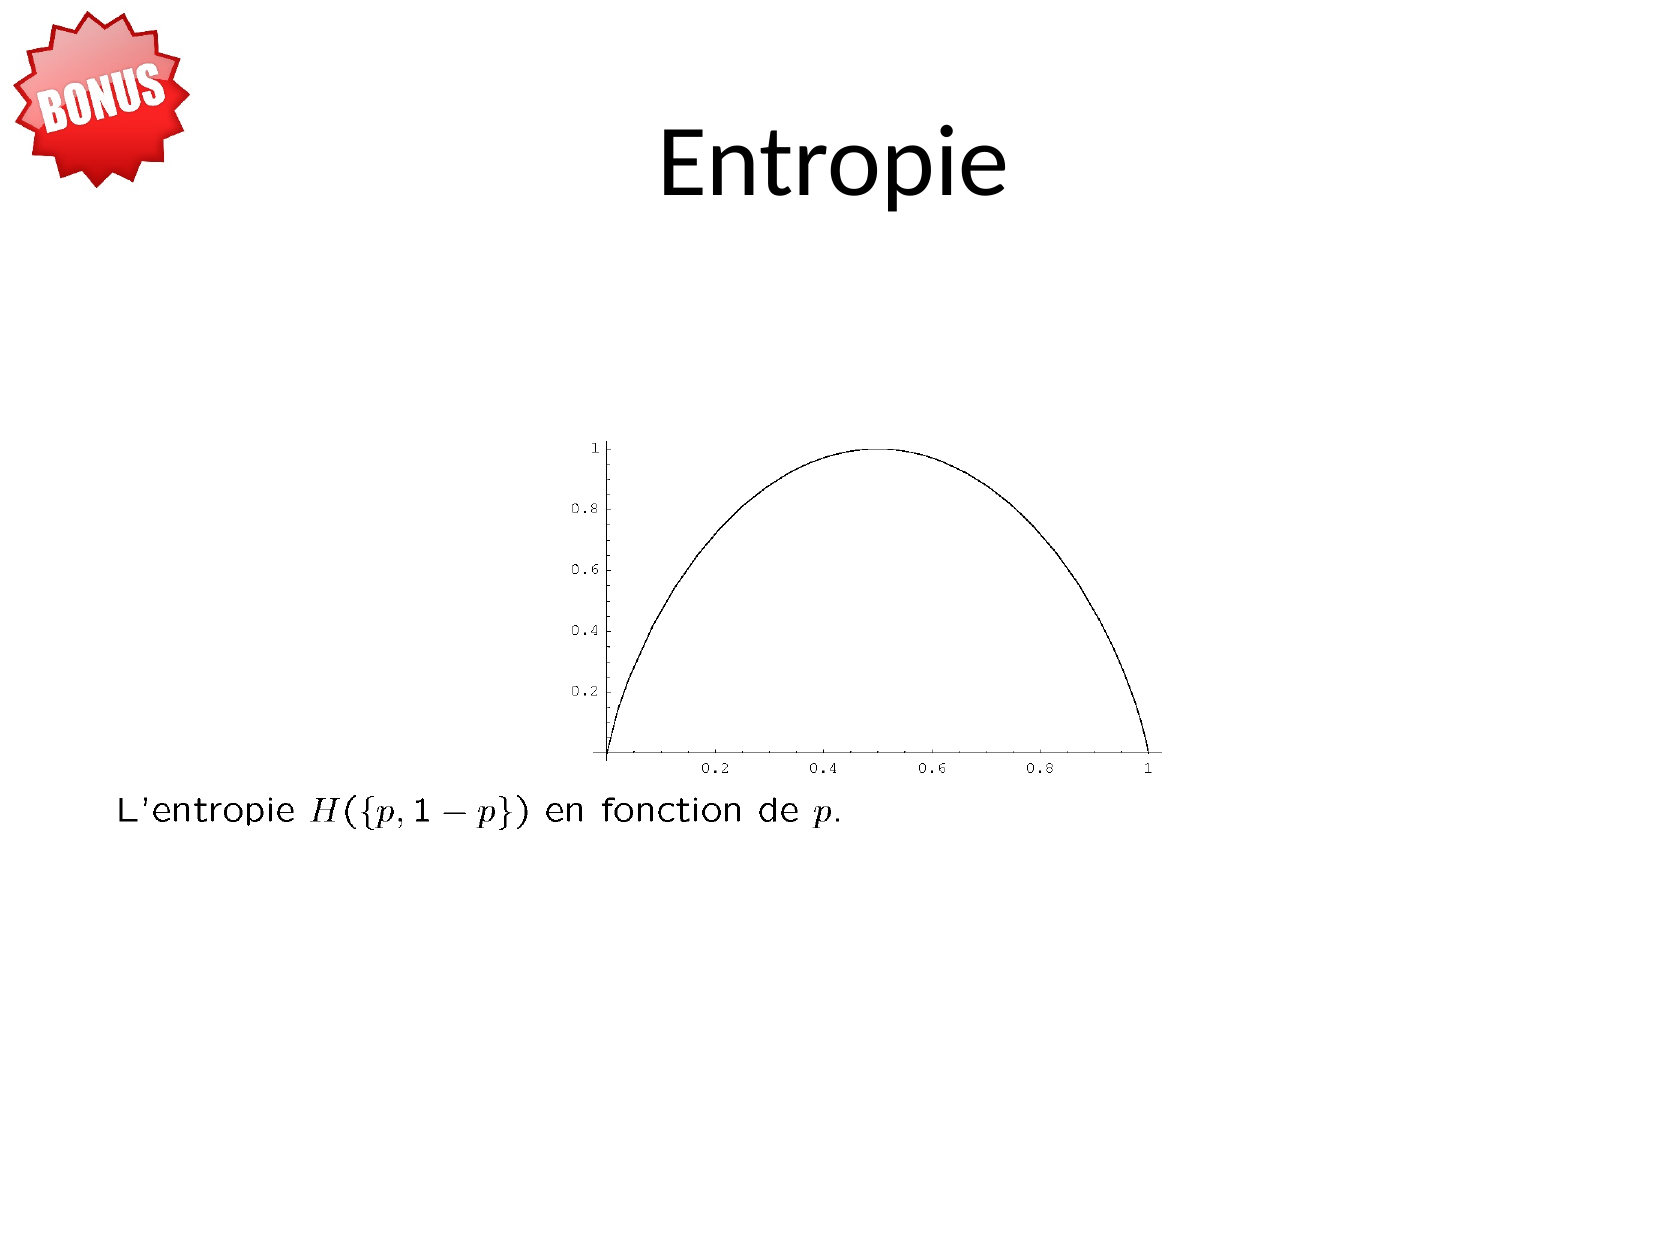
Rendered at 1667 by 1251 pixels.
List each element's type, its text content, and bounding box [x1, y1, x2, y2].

picture [7, 4, 196, 193]
picture [95, 412, 1293, 954]
title Entropie [83, 50, 1584, 259]
